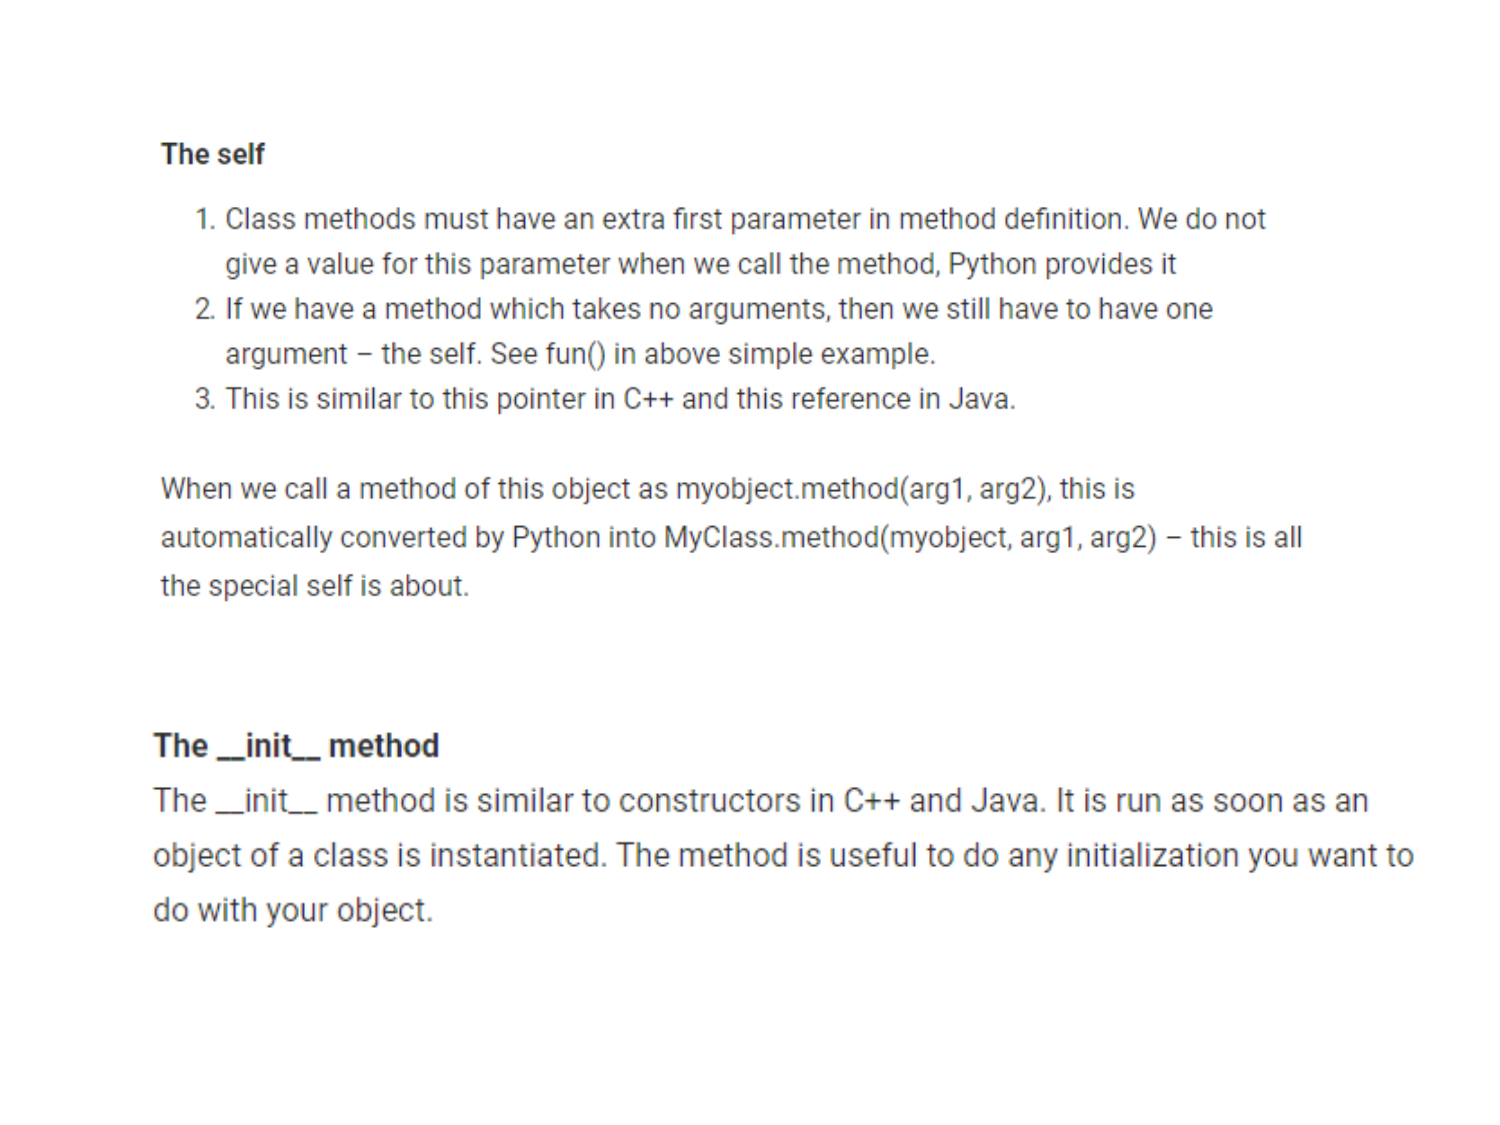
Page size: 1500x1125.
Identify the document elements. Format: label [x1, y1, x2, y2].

picture [149, 134, 1335, 626]
picture [135, 716, 1438, 938]
